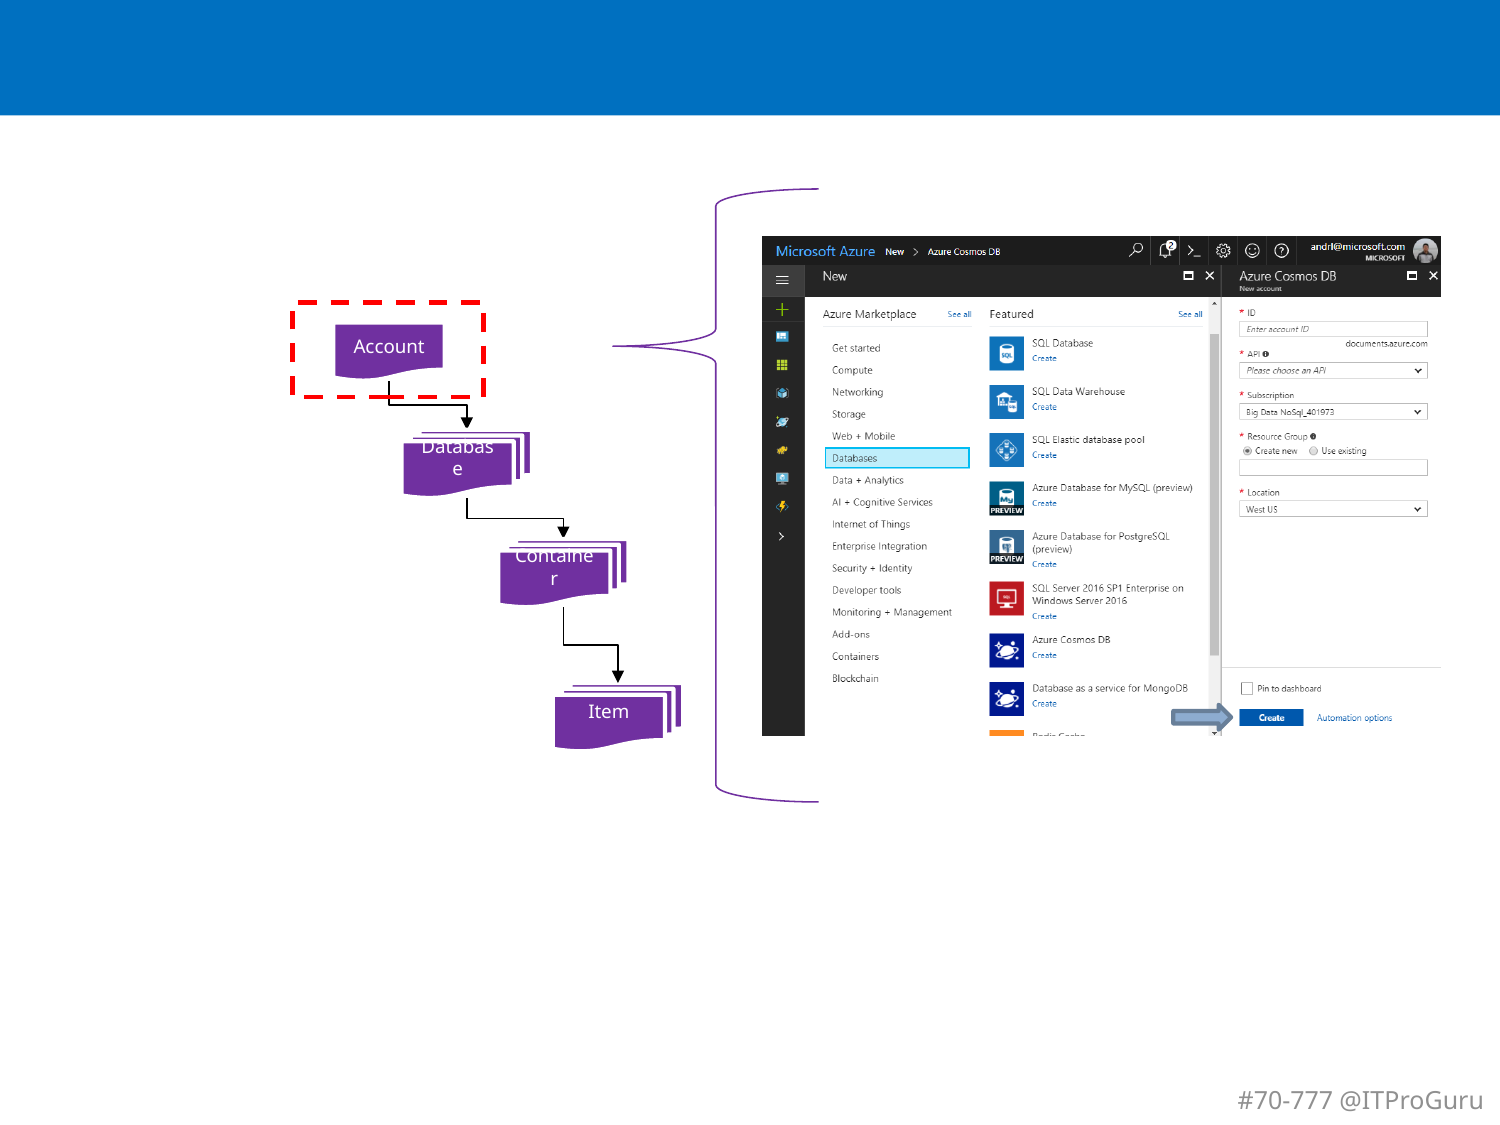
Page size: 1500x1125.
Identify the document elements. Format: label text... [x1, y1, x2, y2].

text_box [612, 188, 819, 803]
text_box Database [399, 427, 535, 501]
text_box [493, 459, 537, 575]
picture [762, 236, 1441, 736]
text_box Item [550, 680, 686, 754]
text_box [405, 359, 459, 448]
text_box [290, 300, 486, 399]
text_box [551, 607, 631, 681]
text_box Container [496, 536, 631, 610]
